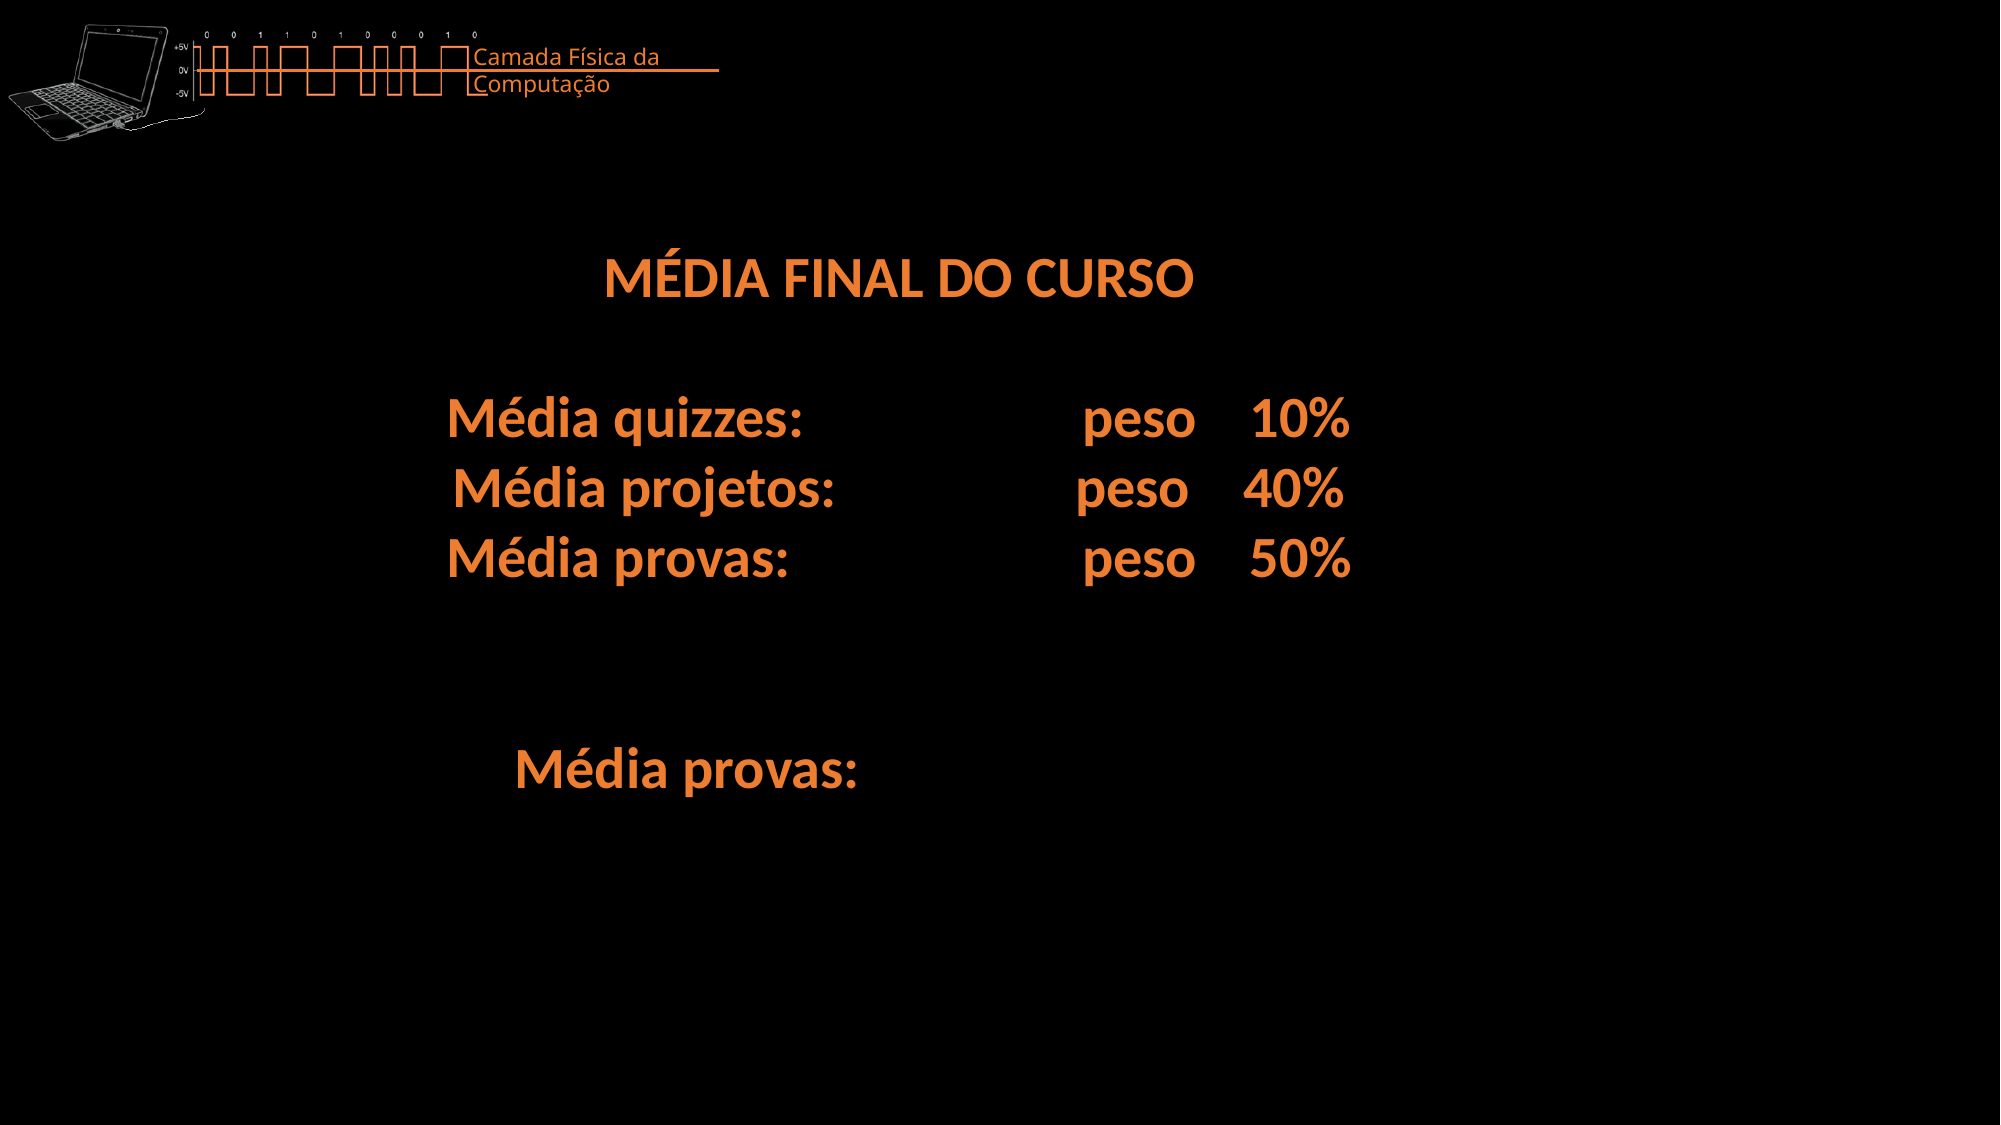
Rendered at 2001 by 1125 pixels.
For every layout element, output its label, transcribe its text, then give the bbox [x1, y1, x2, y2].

text_box MÉDIA FINAL DO CURSO Média quizzes: peso 10% Média projetos: peso 40% Média provas: peso 50% [287, 231, 1511, 667]
picture [0, 17, 521, 146]
